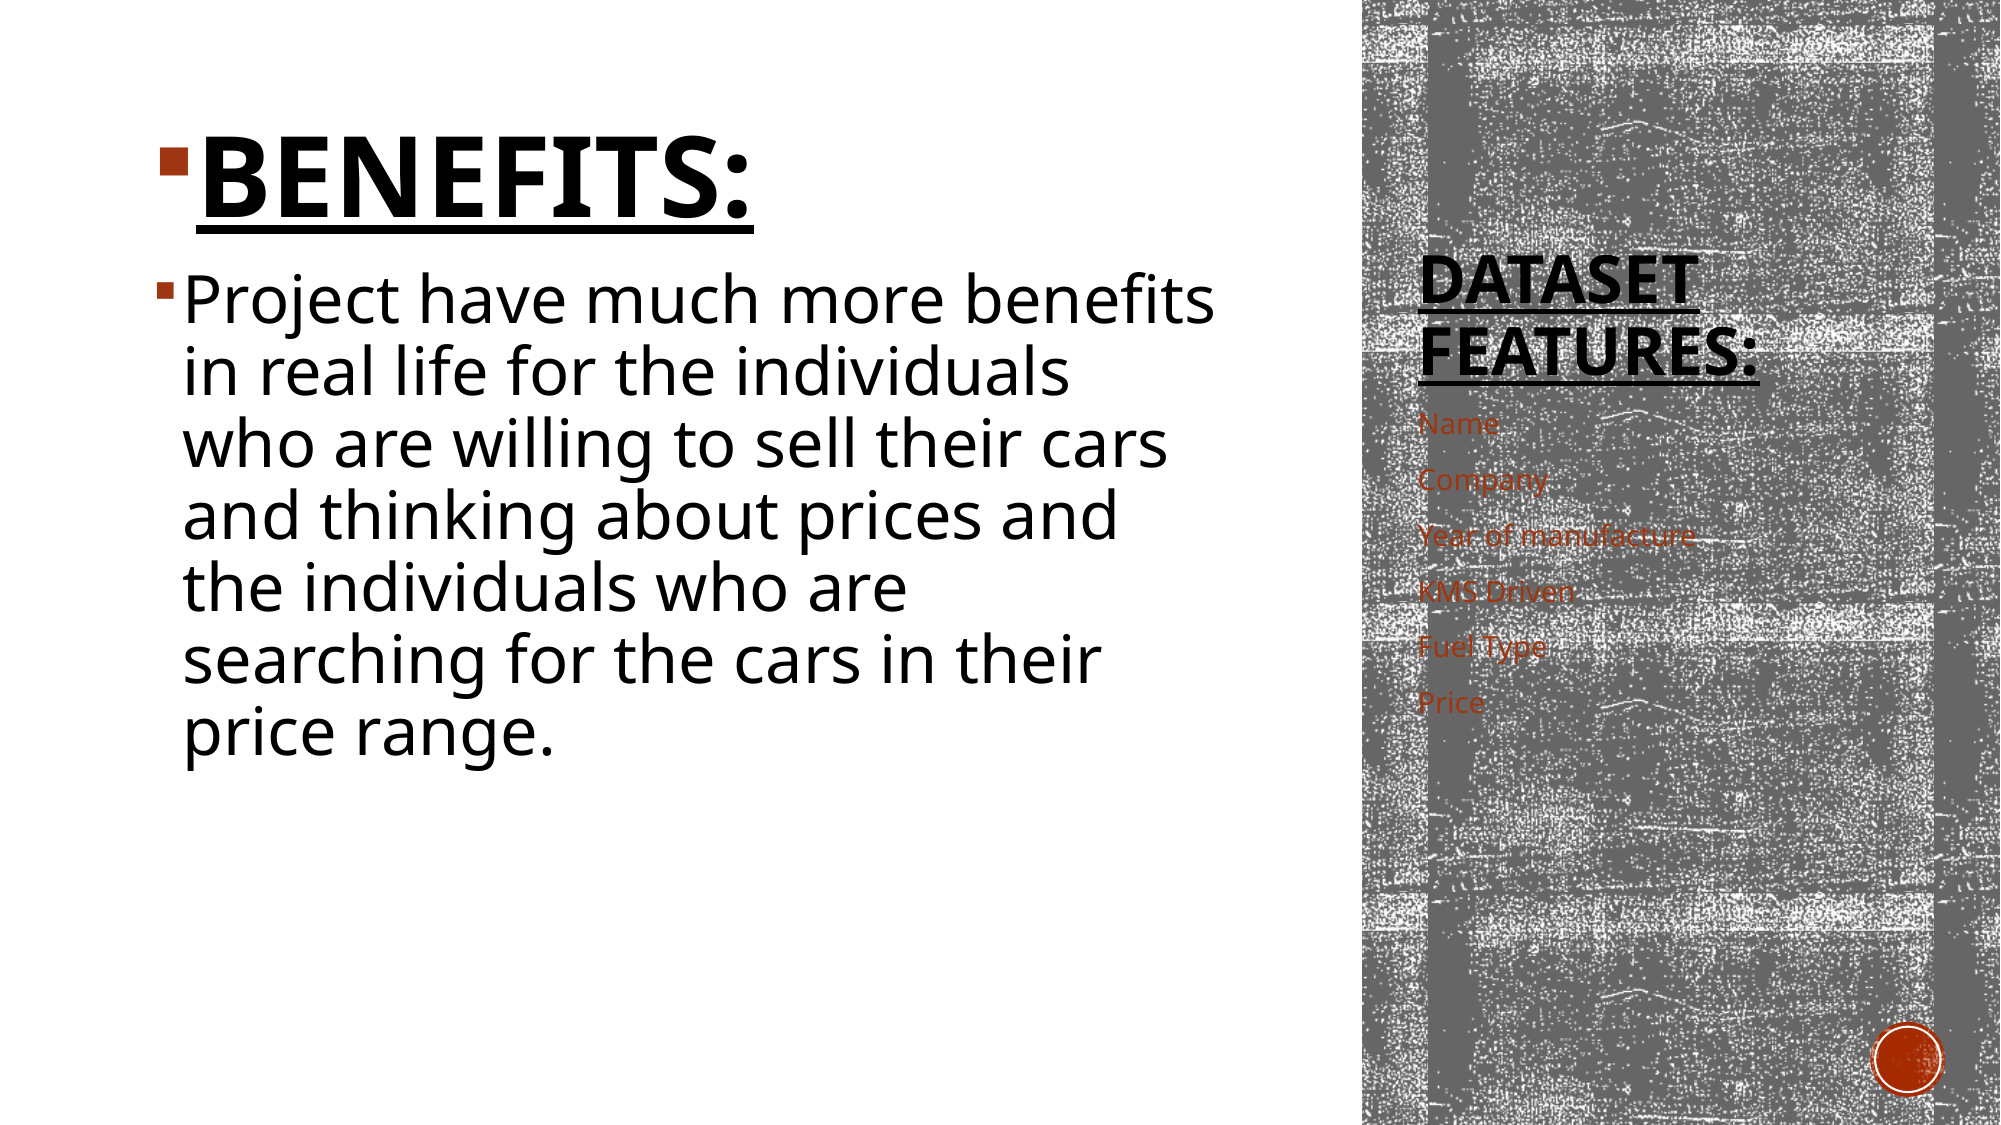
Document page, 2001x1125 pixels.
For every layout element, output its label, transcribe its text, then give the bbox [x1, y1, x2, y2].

list Benefits: Project have much more benefits in real life for the individuals who are willing to sell their cars and thinking about prices and the individuals who are searching for the cars in their price range. [137, 112, 1239, 936]
title Dataset Features: [1402, 112, 1928, 397]
list Name Company Year of manufacture KMS Driven Fuel Type Price [1402, 397, 1928, 938]
